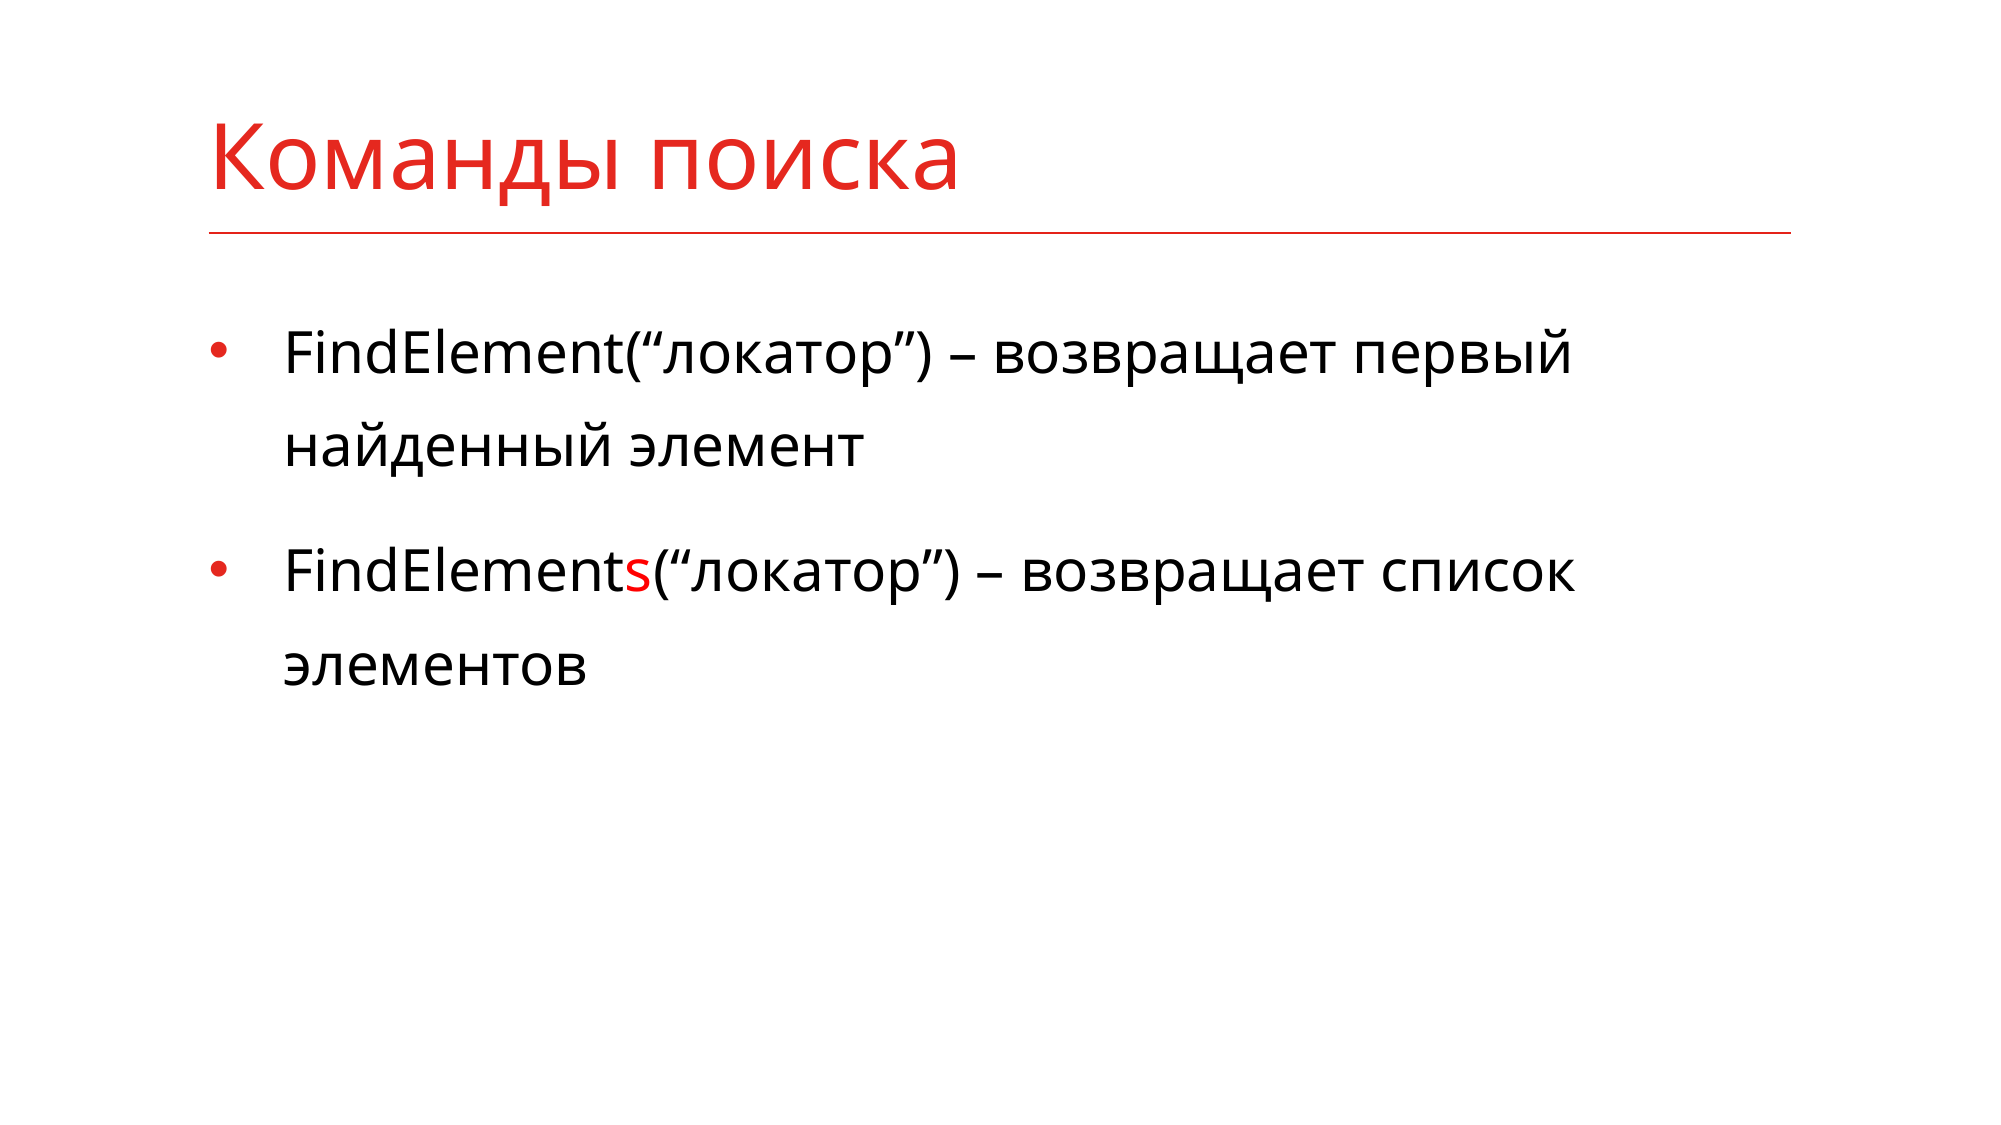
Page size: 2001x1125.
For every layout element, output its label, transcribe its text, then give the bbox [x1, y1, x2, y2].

list FindElement(“локатор”) – возвращает первый найденный элемент FindElements(“локатор”) – возвращает список элементов [208, 290, 1792, 1071]
title Команды поиска [208, 54, 1792, 232]
